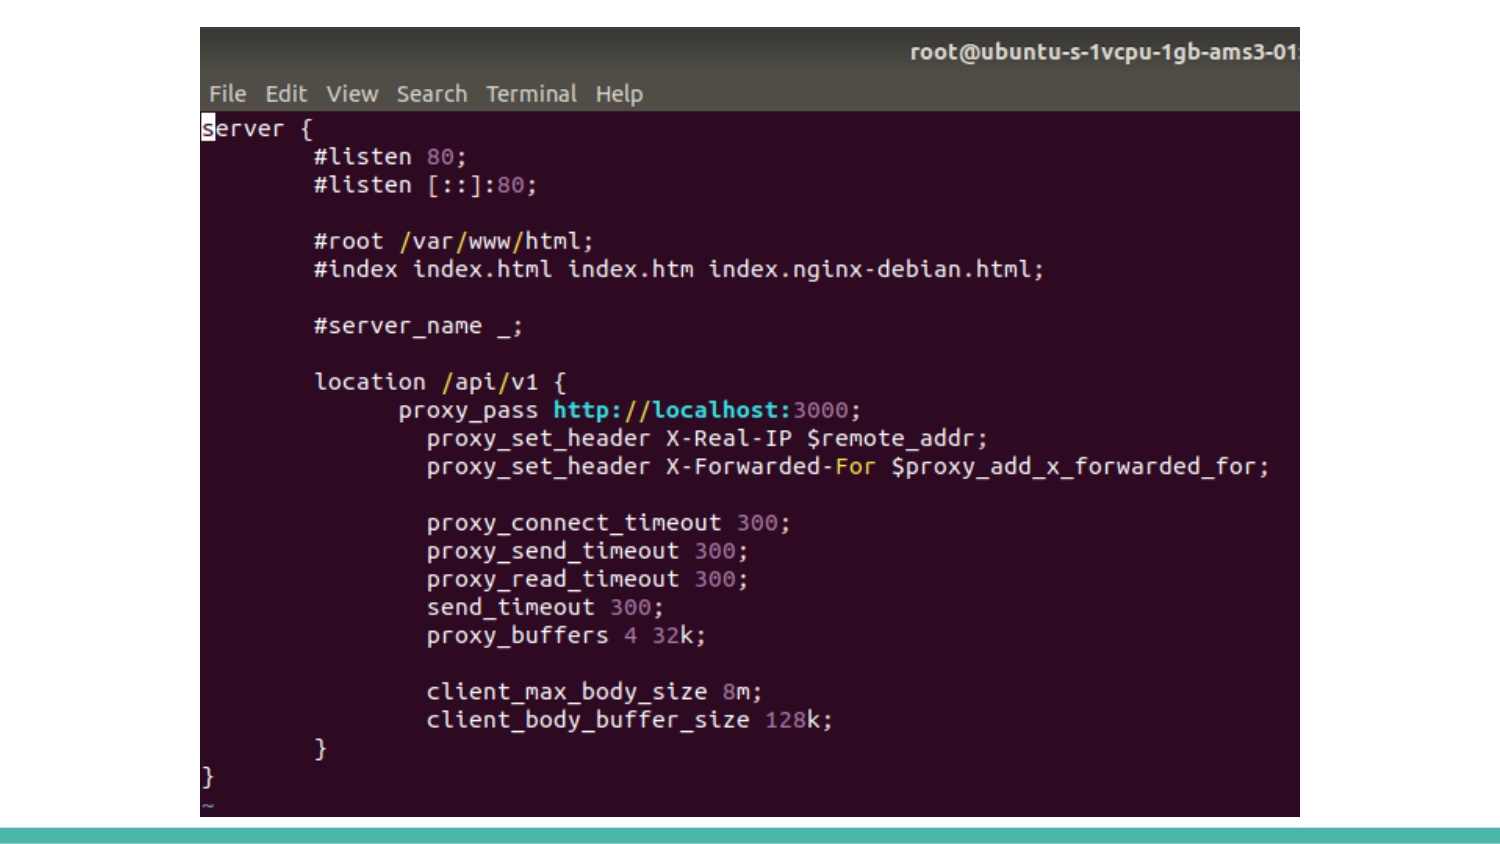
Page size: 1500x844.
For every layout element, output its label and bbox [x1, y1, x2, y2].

picture [200, 27, 1300, 817]
